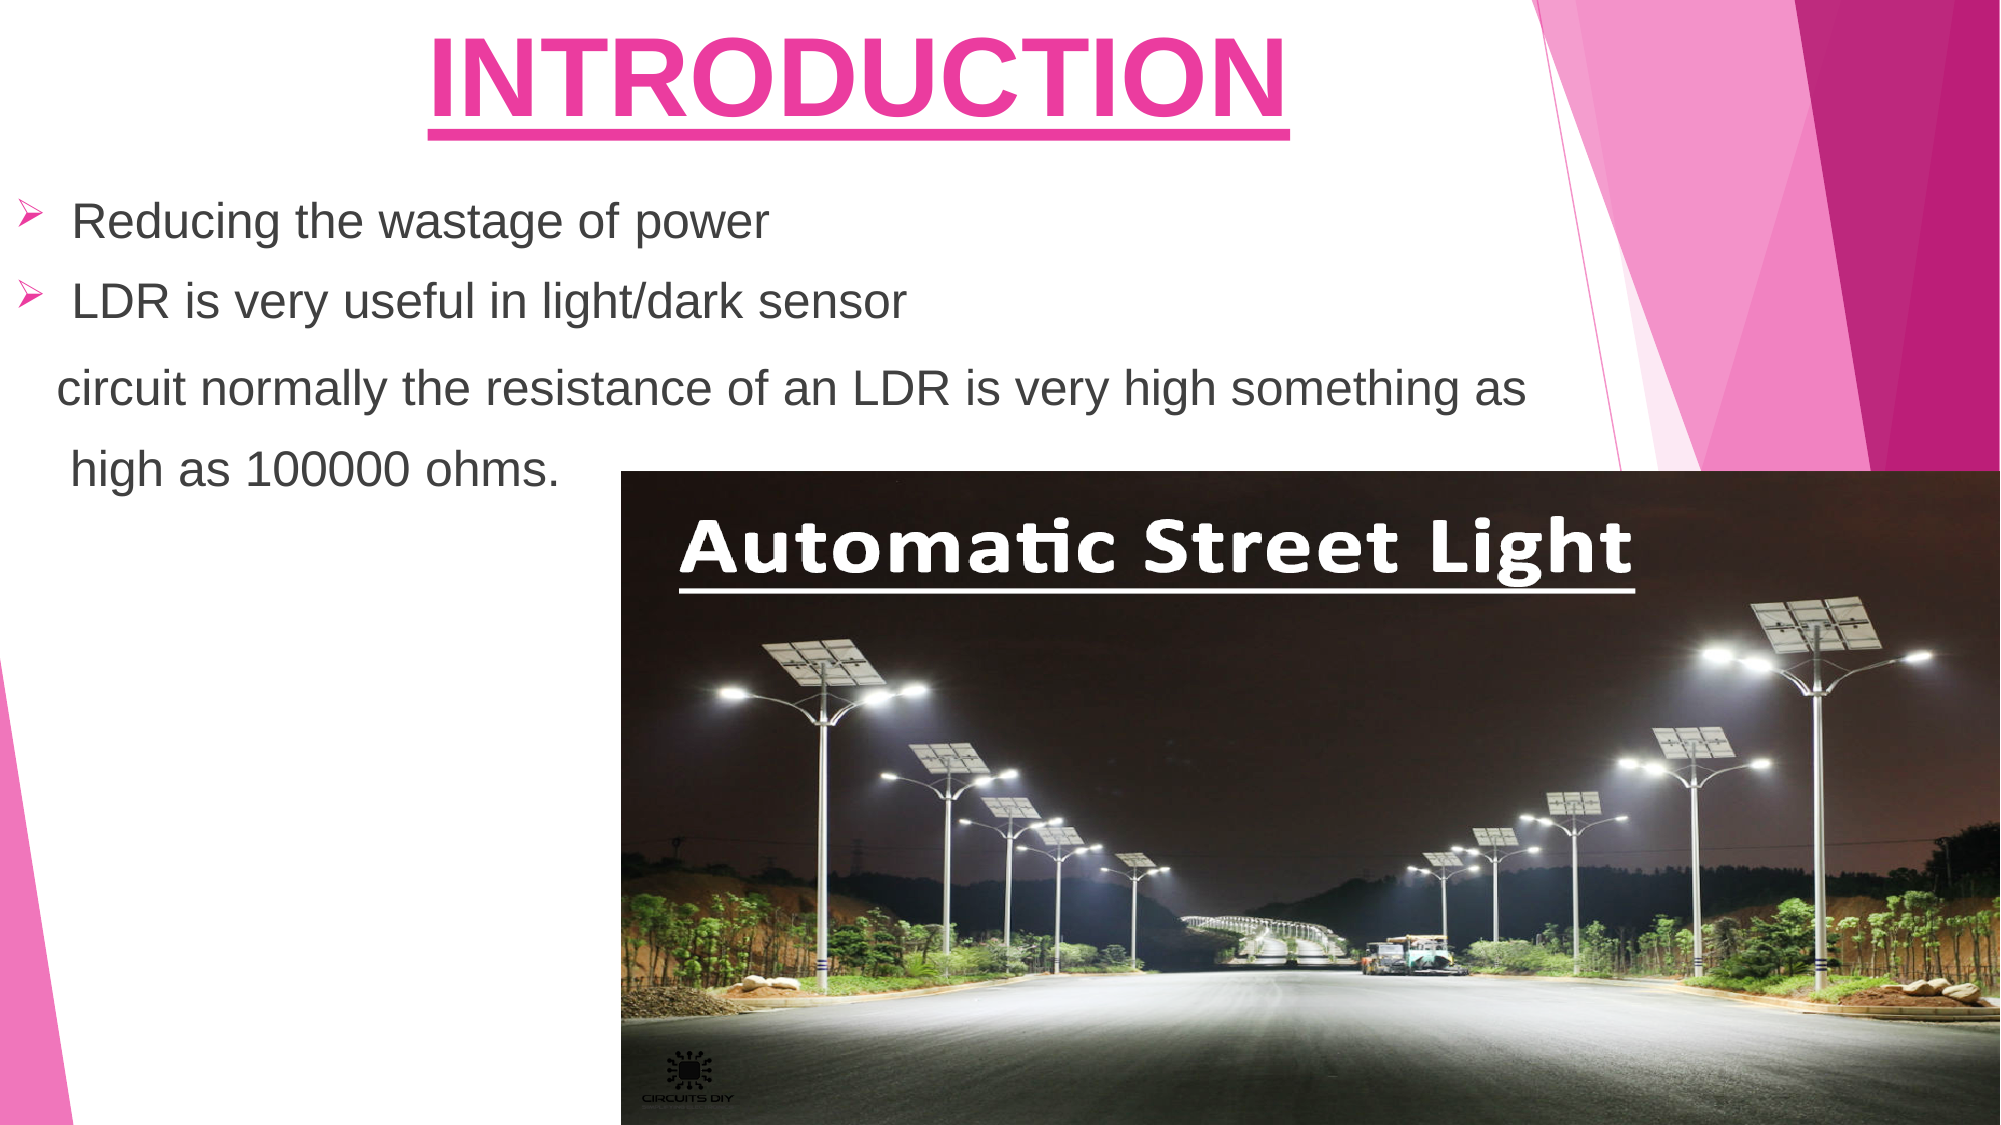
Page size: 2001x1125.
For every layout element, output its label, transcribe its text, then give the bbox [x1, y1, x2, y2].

picture [621, 470, 2000, 1125]
title INTRODUCTION [425, 2, 1293, 165]
text_box [427, 128, 1291, 141]
text_box Reducing the wastage of power LDR is very useful in light/dark sensor circuit normally the resistance of an LDR is very high something as high as 100000 ohms. [12, 165, 1535, 497]
text_box [0, 658, 74, 1125]
